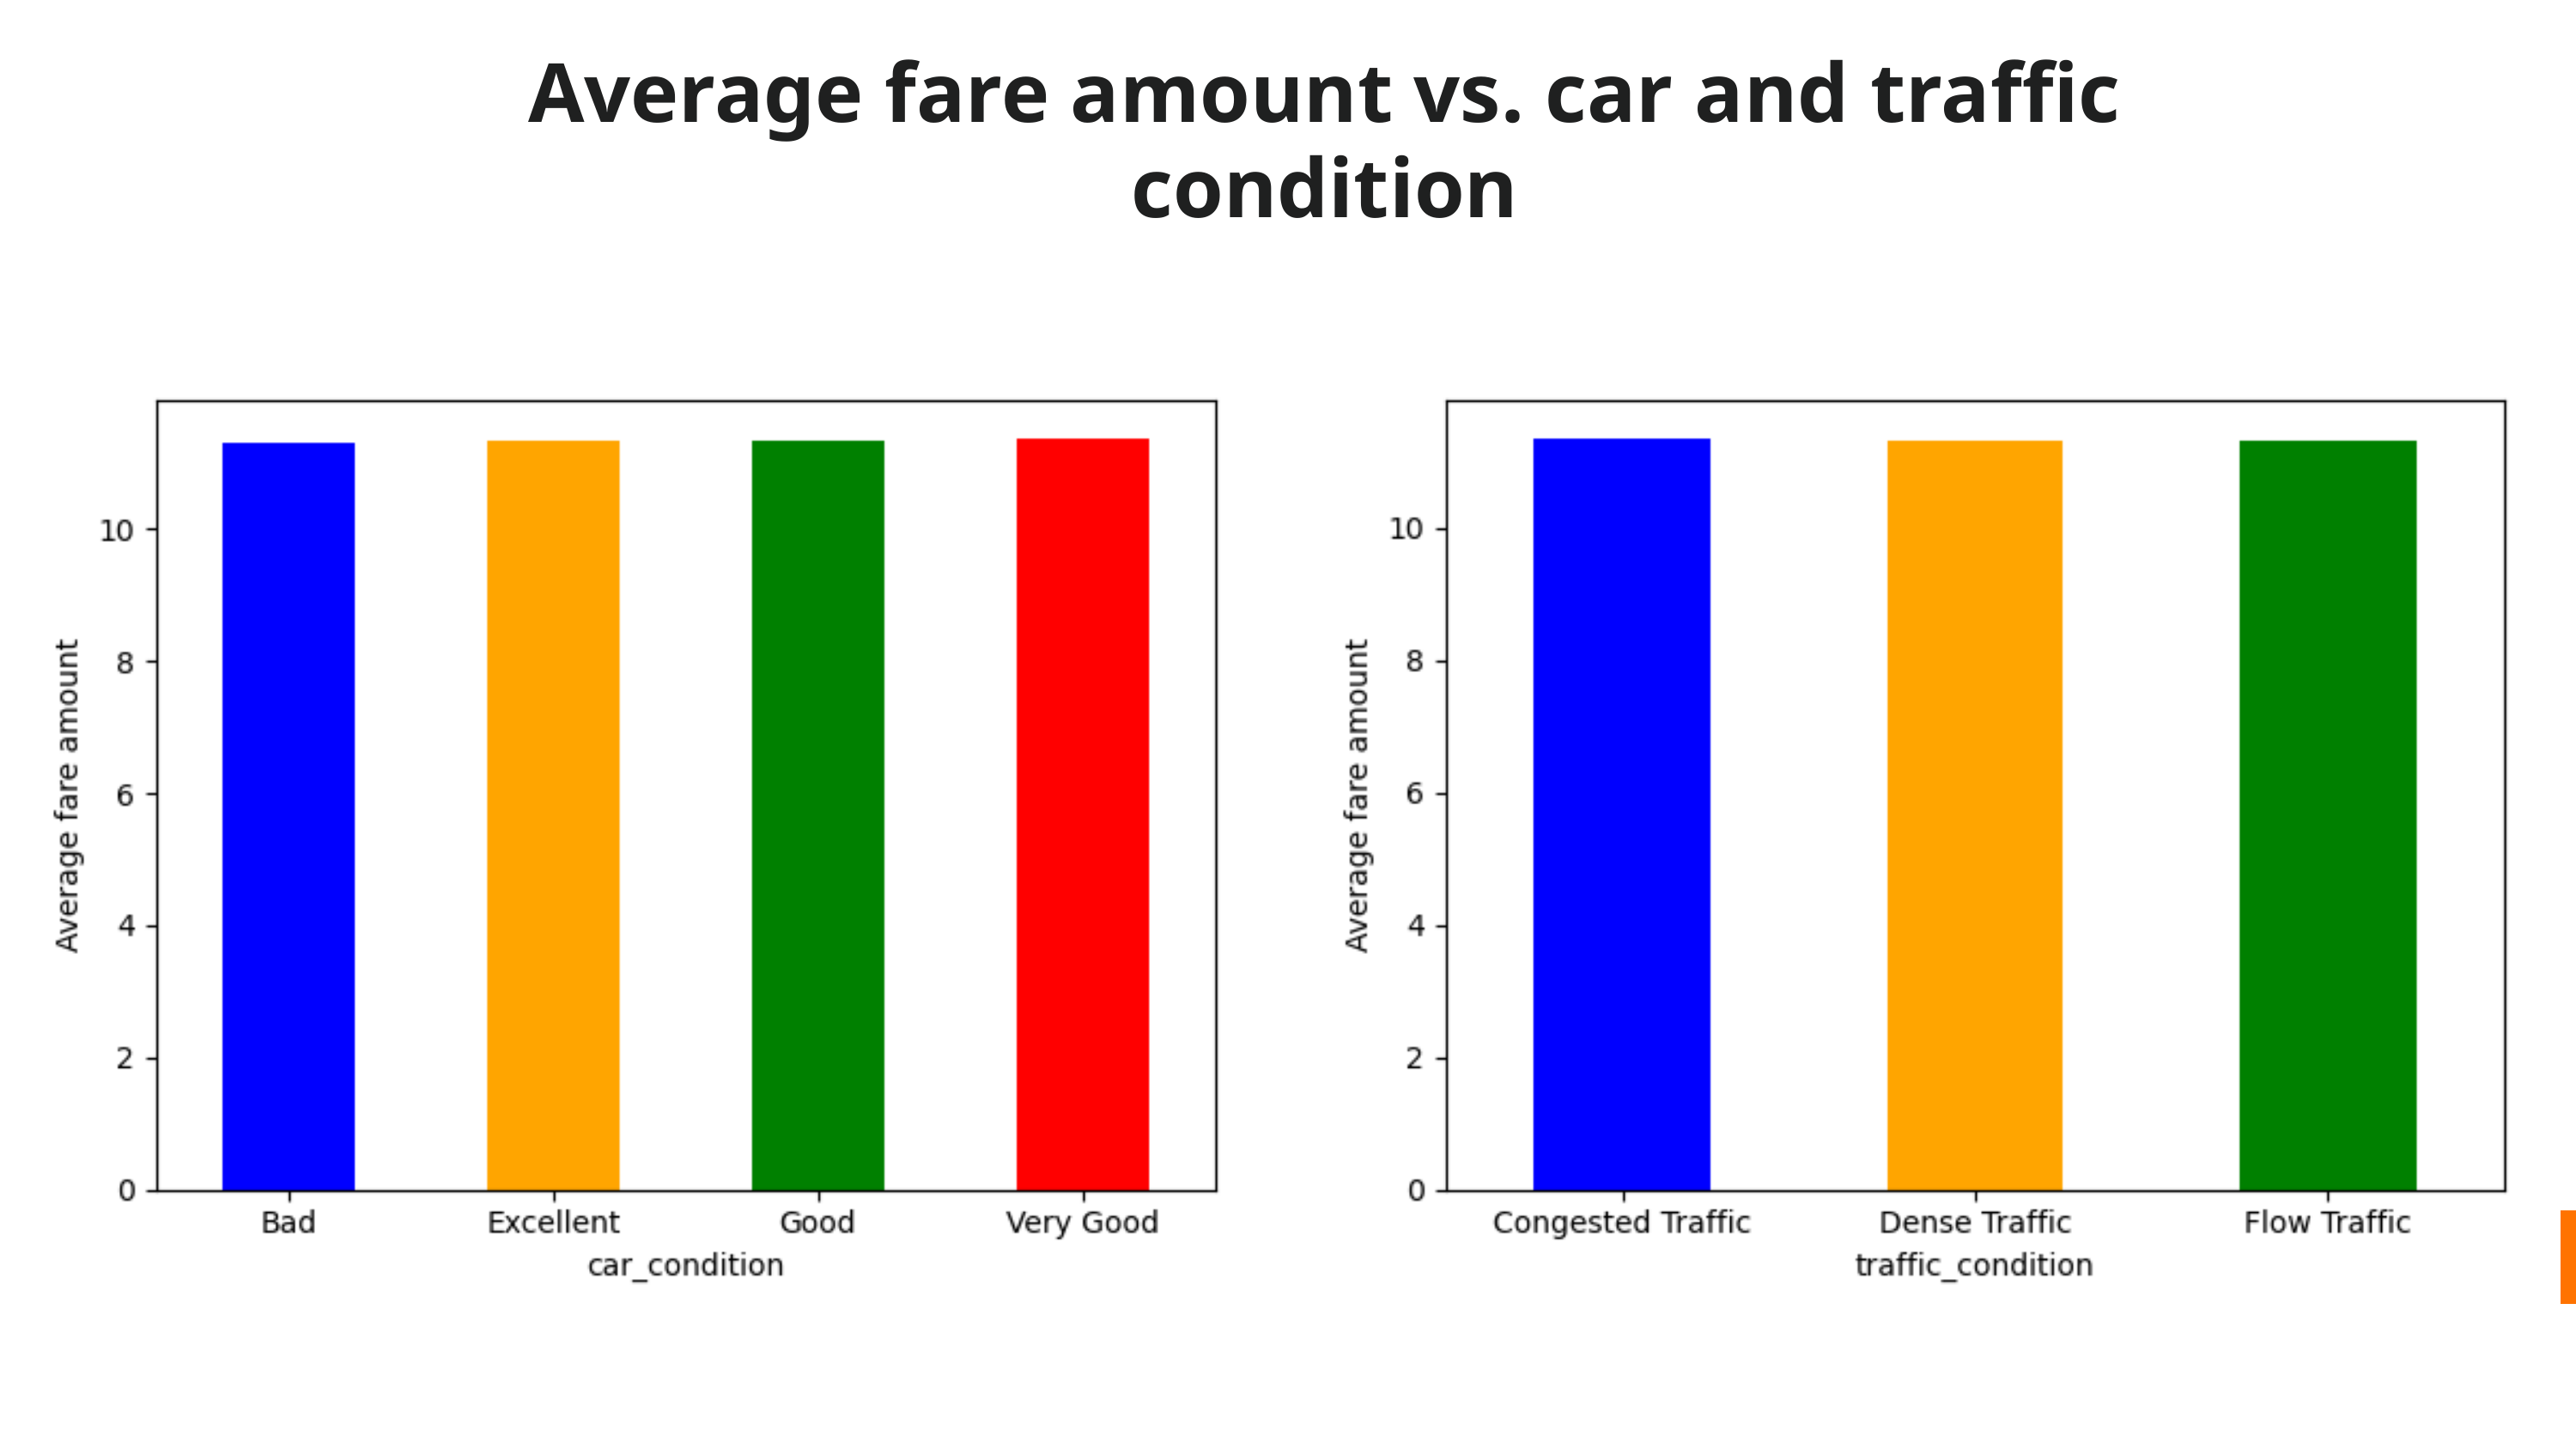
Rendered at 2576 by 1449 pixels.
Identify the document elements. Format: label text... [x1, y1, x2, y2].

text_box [2560, 1210, 2576, 1304]
text_box [35, 380, 1237, 1304]
text_box Average fare amount vs. car and traffic condition [513, 43, 2137, 234]
text_box [1325, 380, 2526, 1304]
